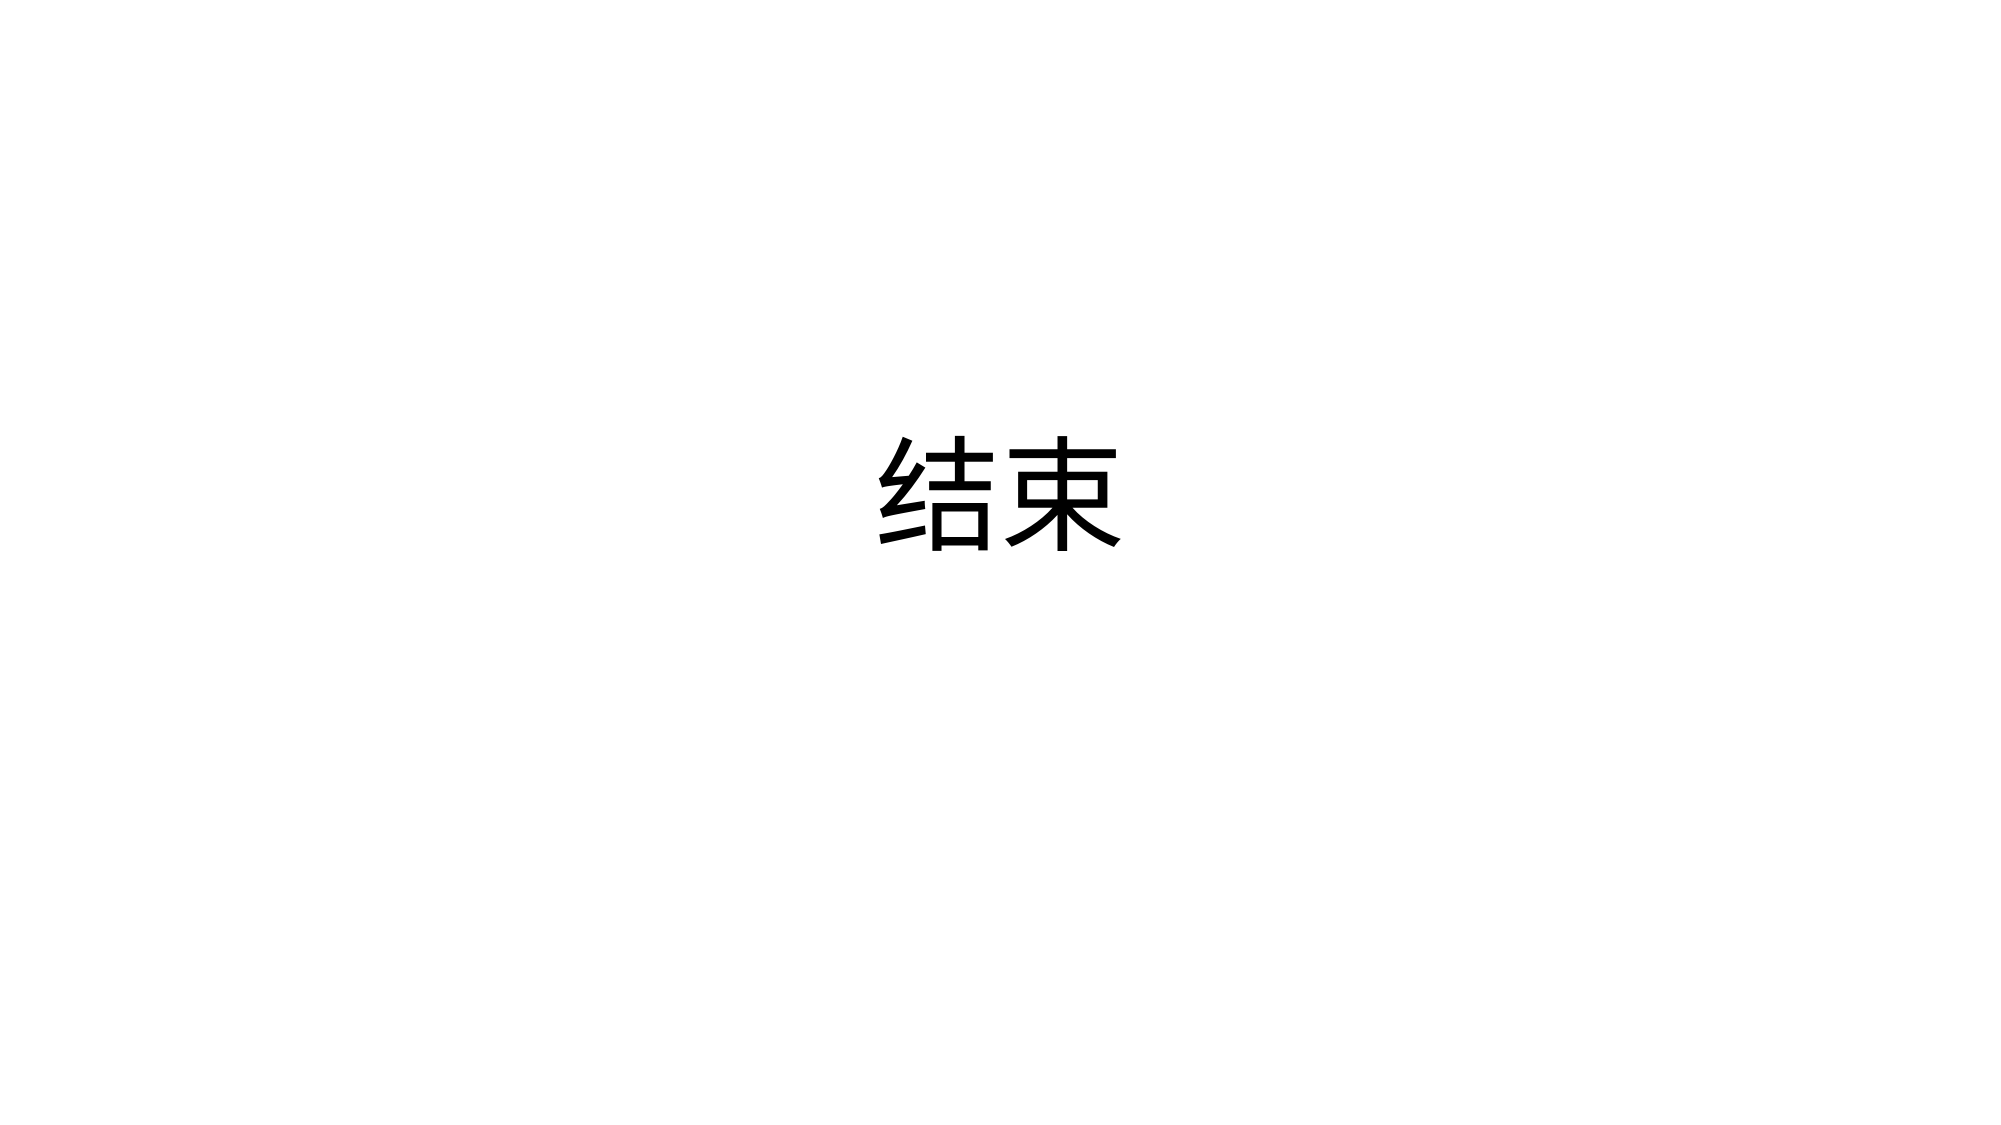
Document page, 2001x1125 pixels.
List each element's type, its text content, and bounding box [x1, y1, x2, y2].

title 结束 [249, 184, 1750, 576]
